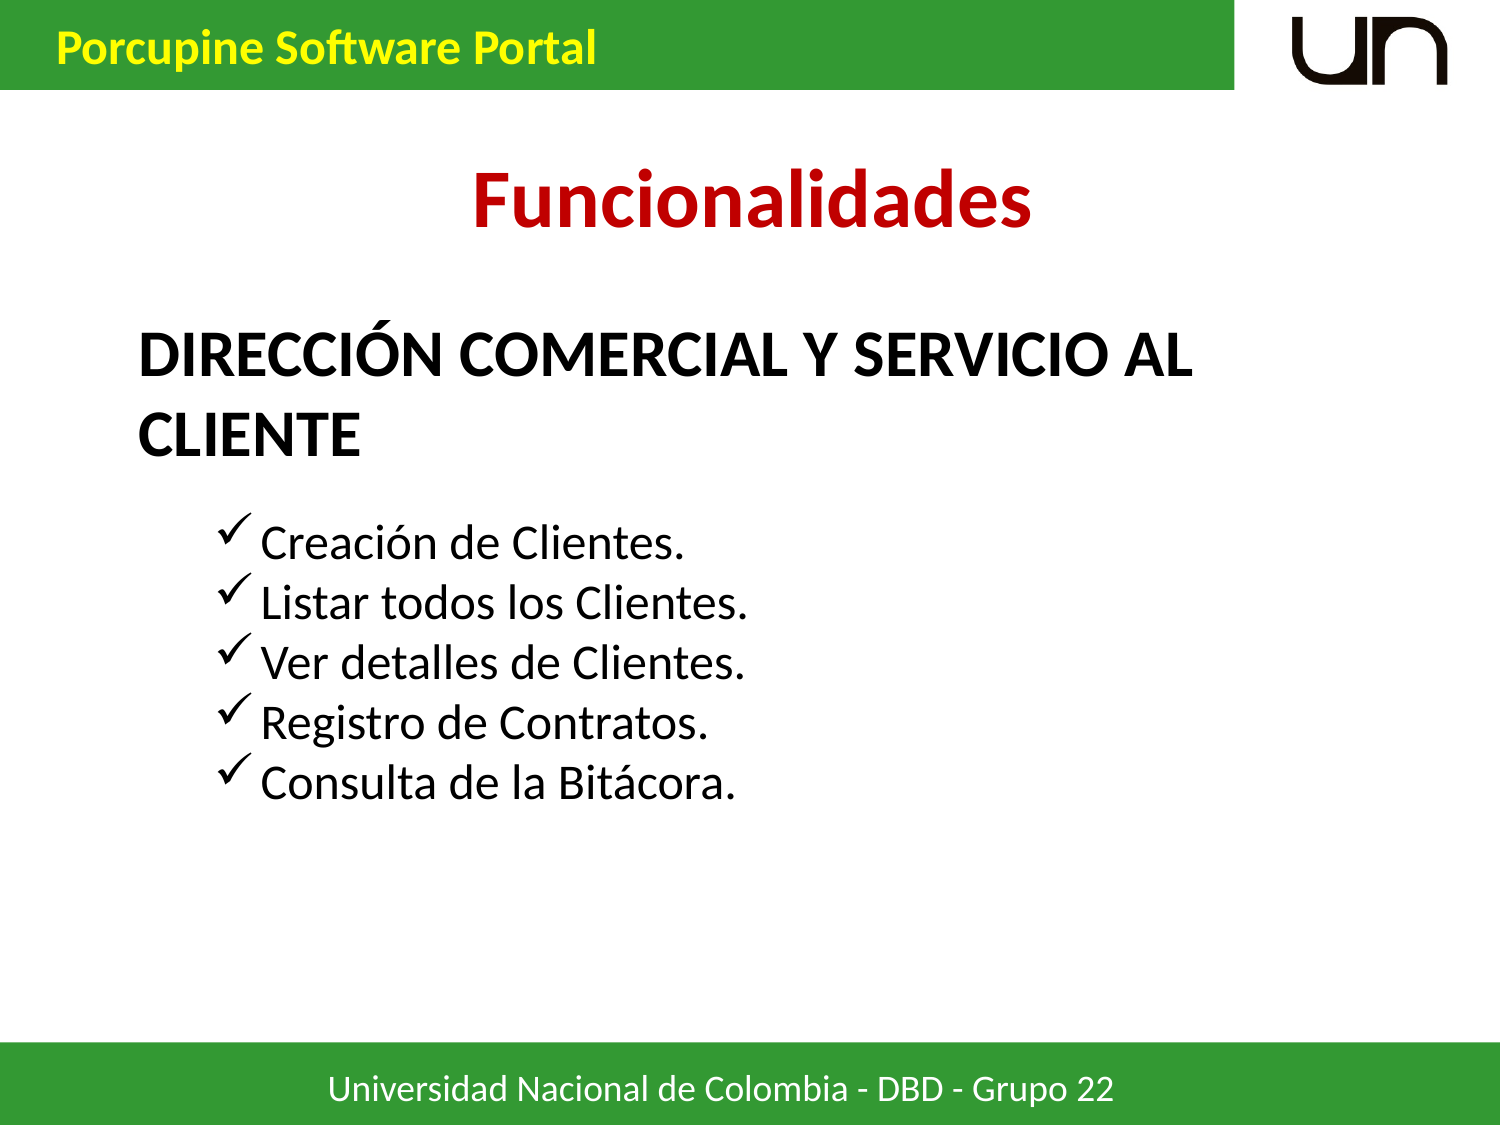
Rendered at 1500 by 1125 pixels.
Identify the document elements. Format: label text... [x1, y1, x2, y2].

text_box Universidad Nacional de Colombia - DBD - Grupo 22 [312, 1057, 1187, 1117]
text_box [0, 0, 1236, 92]
text_box Funcionalidades [458, 137, 1049, 252]
text_box Porcupine Software Portal [41, 7, 750, 82]
picture [1281, 3, 1458, 98]
text_box [0, 1040, 1500, 1125]
text_box DIRECCIÓN COMERCIAL Y SERVICIO AL CLIENTE Creación de Clientes. Listar todos los Clientes. Ver detalles de Clientes. Registro de Contratos. Consulta de la Bitácora. [123, 302, 1370, 818]
